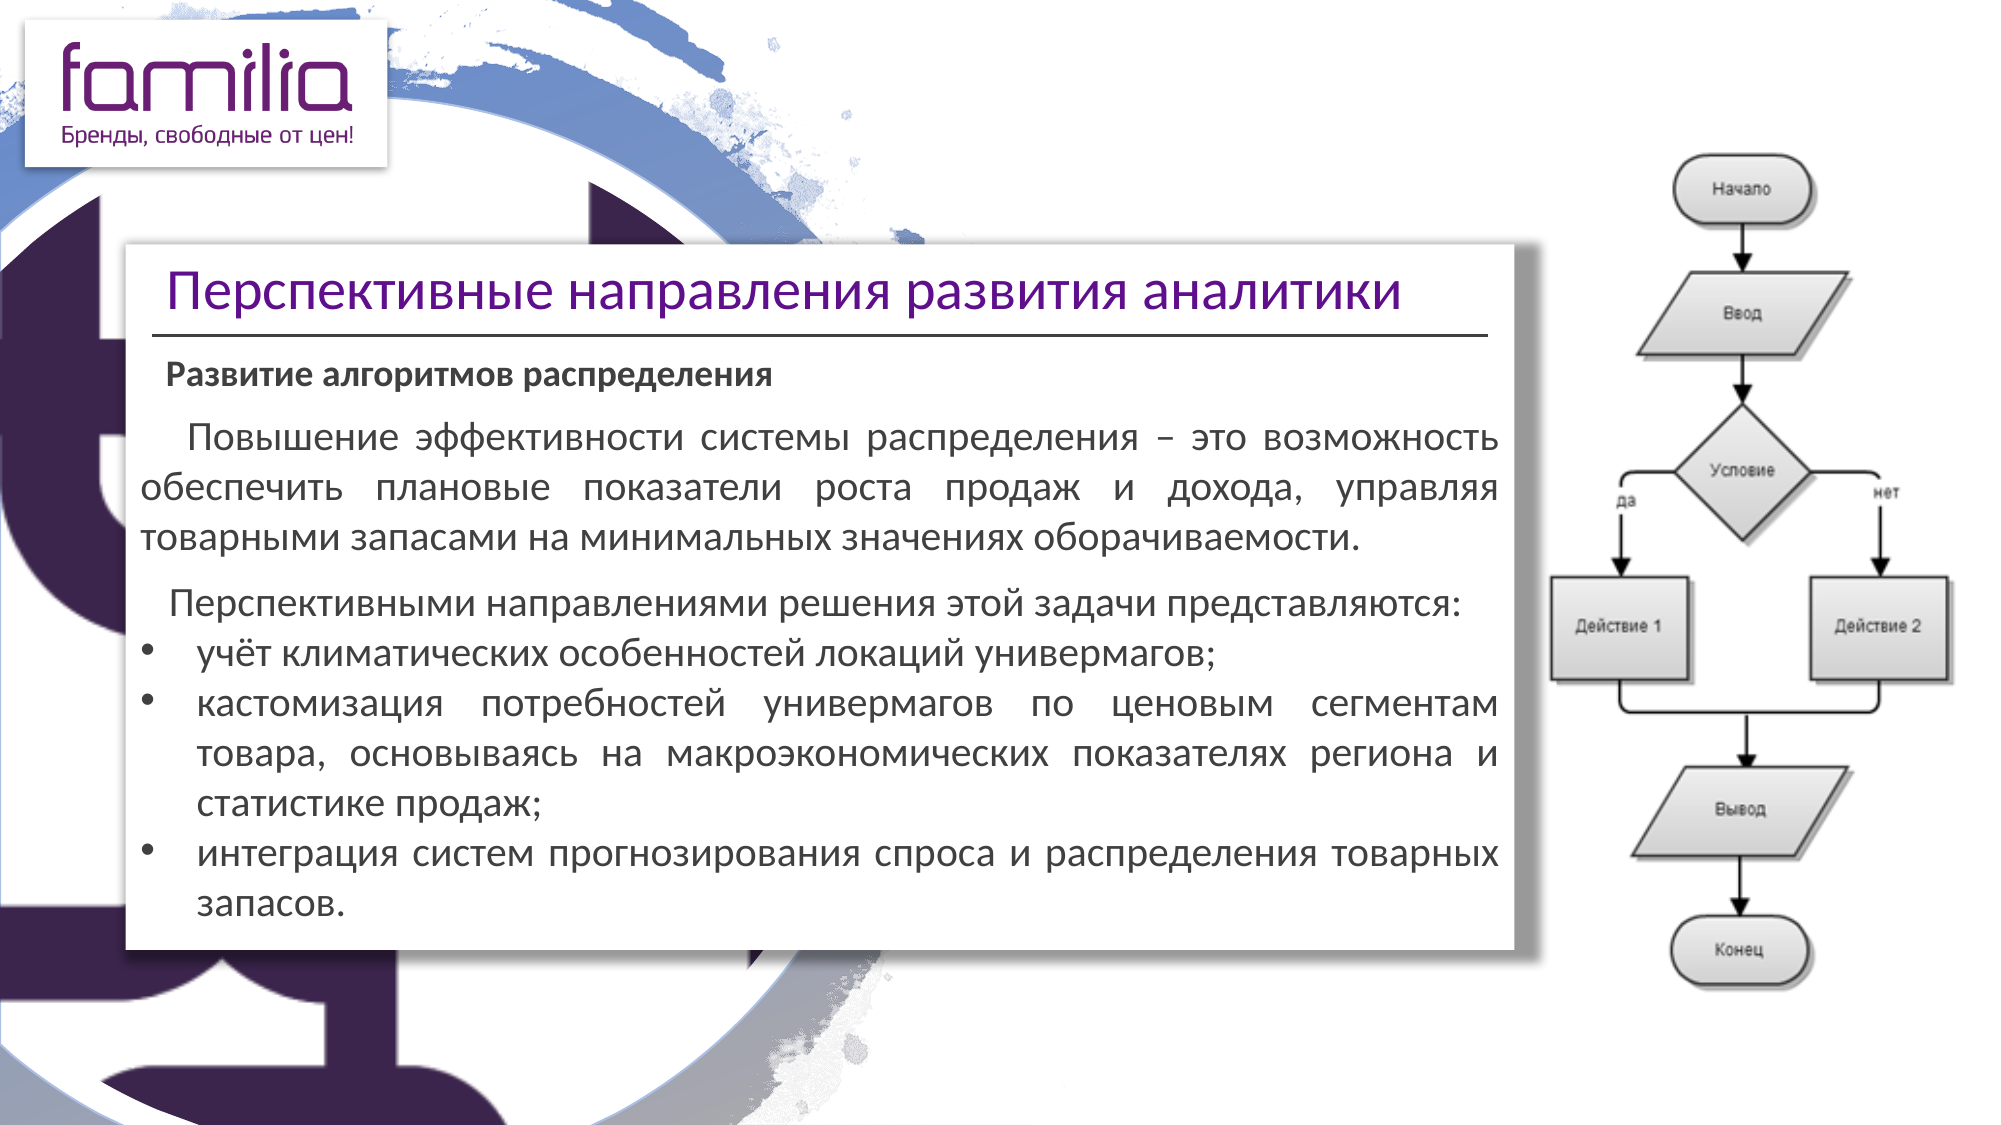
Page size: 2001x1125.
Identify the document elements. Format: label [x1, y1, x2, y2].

text_box [125, 244, 1515, 950]
picture [0, 0, 2000, 1125]
